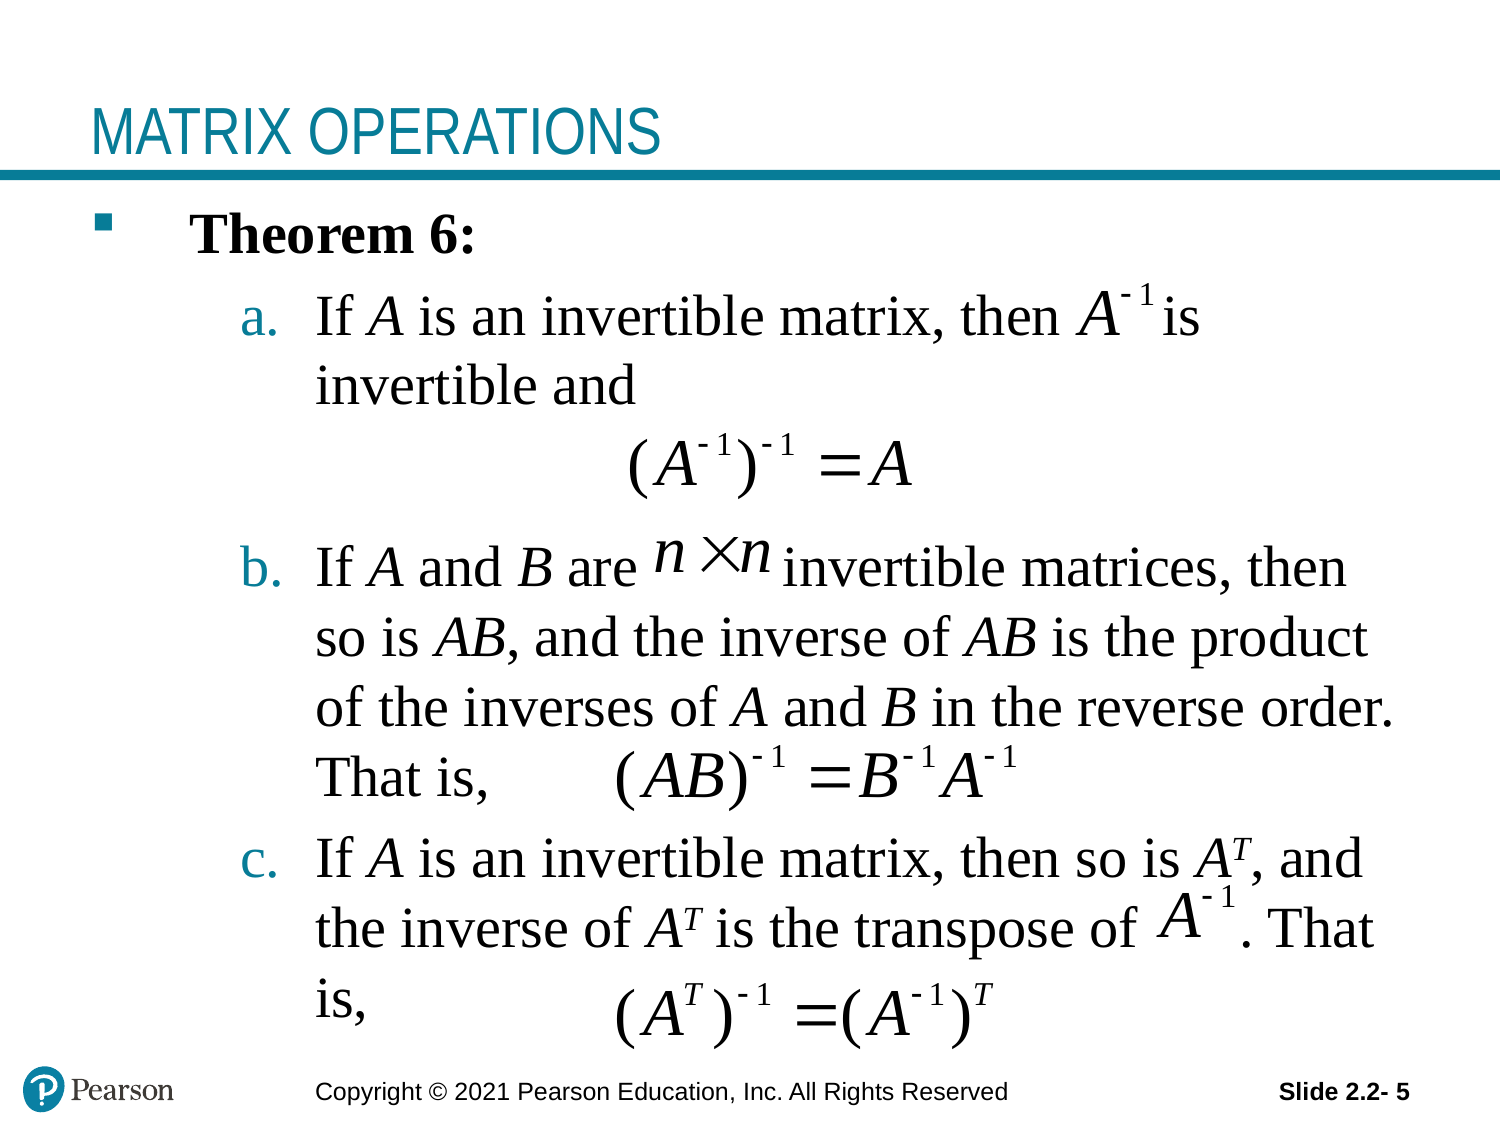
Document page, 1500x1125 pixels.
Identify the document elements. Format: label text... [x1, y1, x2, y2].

slide_number Slide 2.2- 5 [1113, 1075, 1425, 1113]
title MATRIX OPERATIONS [75, 0, 1425, 175]
list Theorem 6: If A is an invertible matrix, then is invertible and If A and B are invertible matrices, then so is AB, and the inverse of AB is the product of the inverses of A and B in the reverse order. That is, If A is an invertible matrix, then so is AT, and the inverse of AT is the transpose of . That is, [75, 187, 1425, 1075]
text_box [649, 537, 778, 580]
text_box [612, 737, 1021, 817]
footer Copyright © 2021 Pearson Education, Inc. All Rights Reserved [300, 1075, 1113, 1113]
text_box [1070, 274, 1157, 340]
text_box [612, 974, 1000, 1055]
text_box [1152, 876, 1238, 942]
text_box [624, 424, 913, 505]
